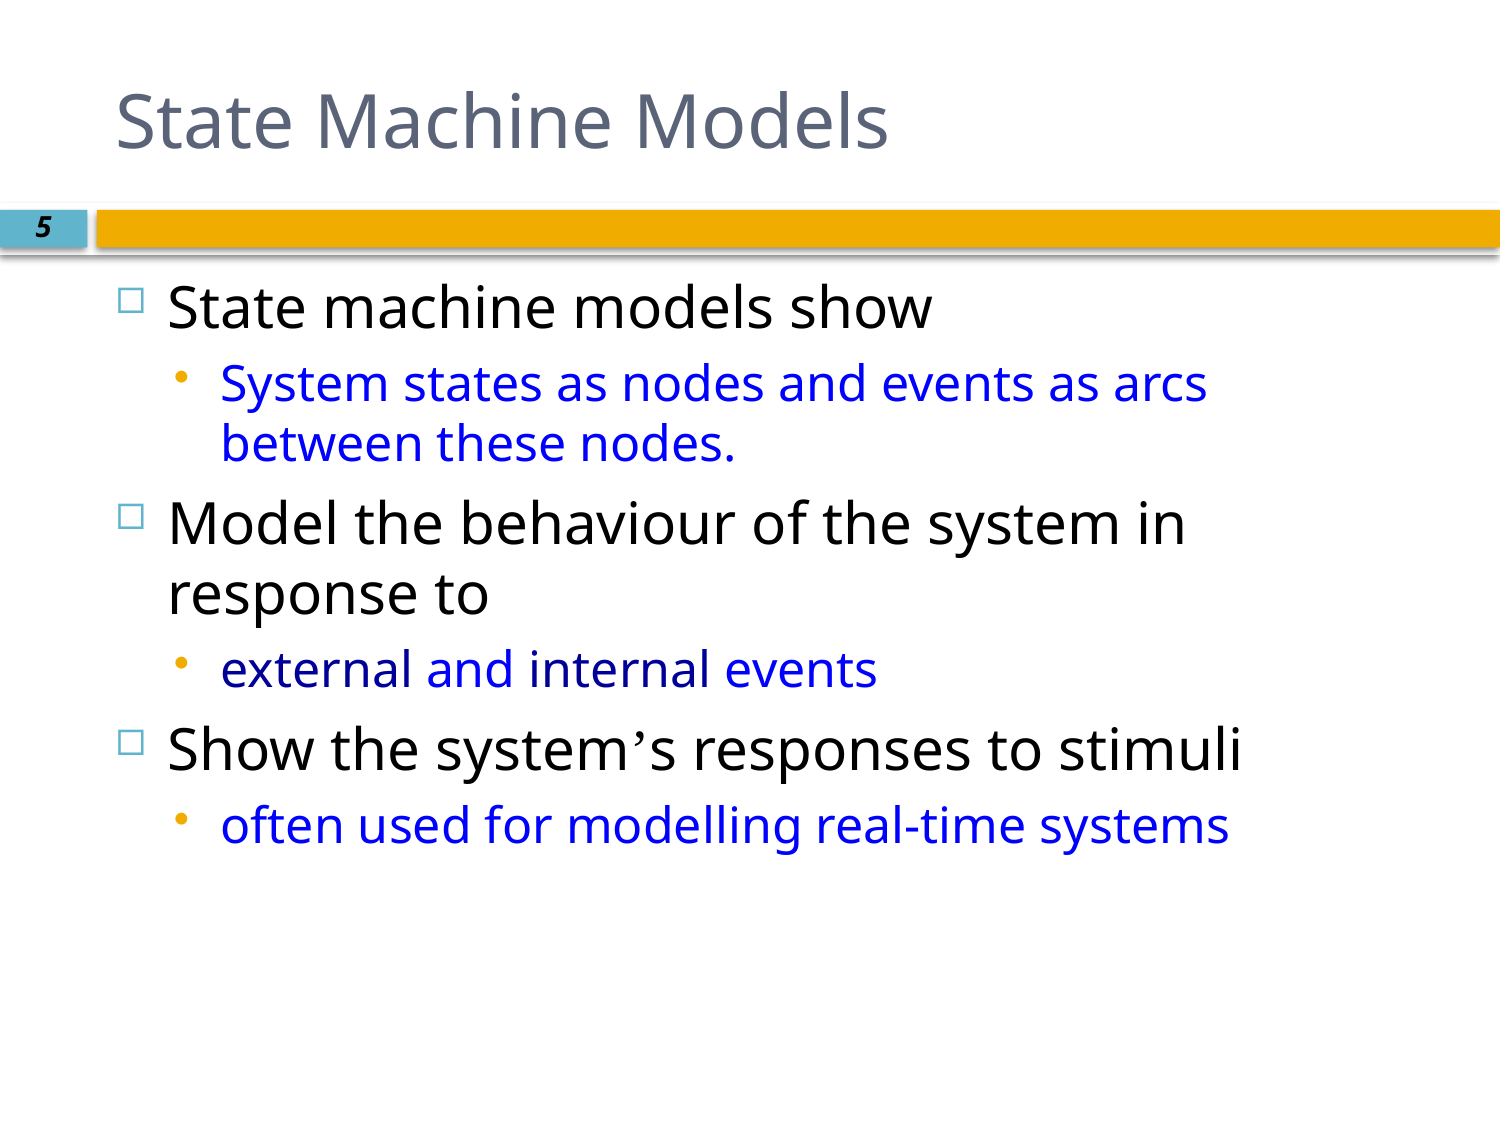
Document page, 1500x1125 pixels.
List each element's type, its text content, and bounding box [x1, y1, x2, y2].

title State Machine Models [100, 37, 1438, 200]
list State machine models show System states as nodes and events as arcs between these nodes. Model the behaviour of the system in response to external and internal events Show the system’s responses to stimuli often used for modelling real-time systems [100, 262, 1438, 1005]
slide_number 5 [0, 208, 88, 249]
